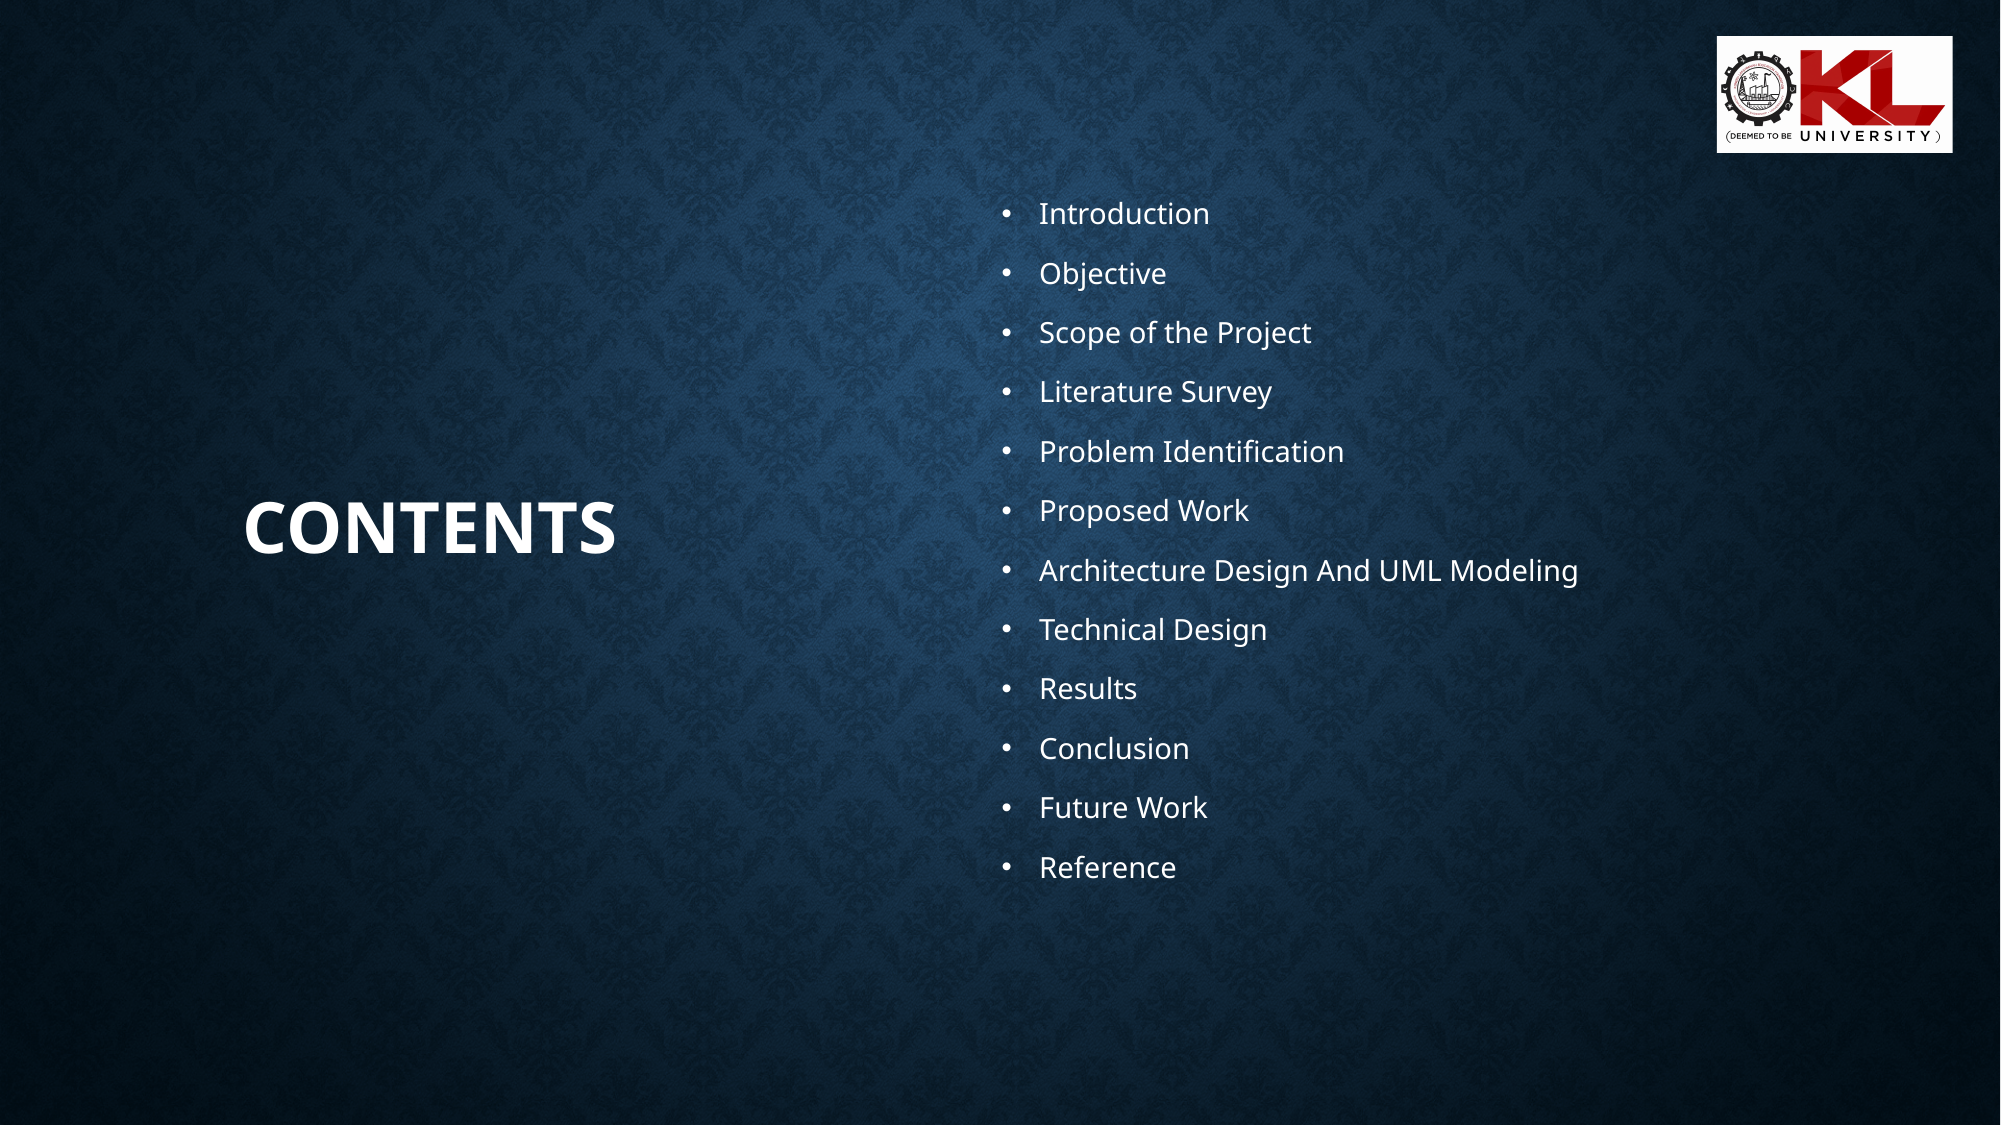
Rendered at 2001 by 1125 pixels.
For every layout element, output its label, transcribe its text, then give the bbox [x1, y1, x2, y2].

title Contents [149, 152, 711, 910]
subtitle Introduction Objective Scope of the Project Literature Survey Problem Identification Proposed Work Architecture Design And UML Modeling Technical Design Results Conclusion Future Work Reference [967, 159, 2000, 917]
picture [1716, 36, 1954, 153]
